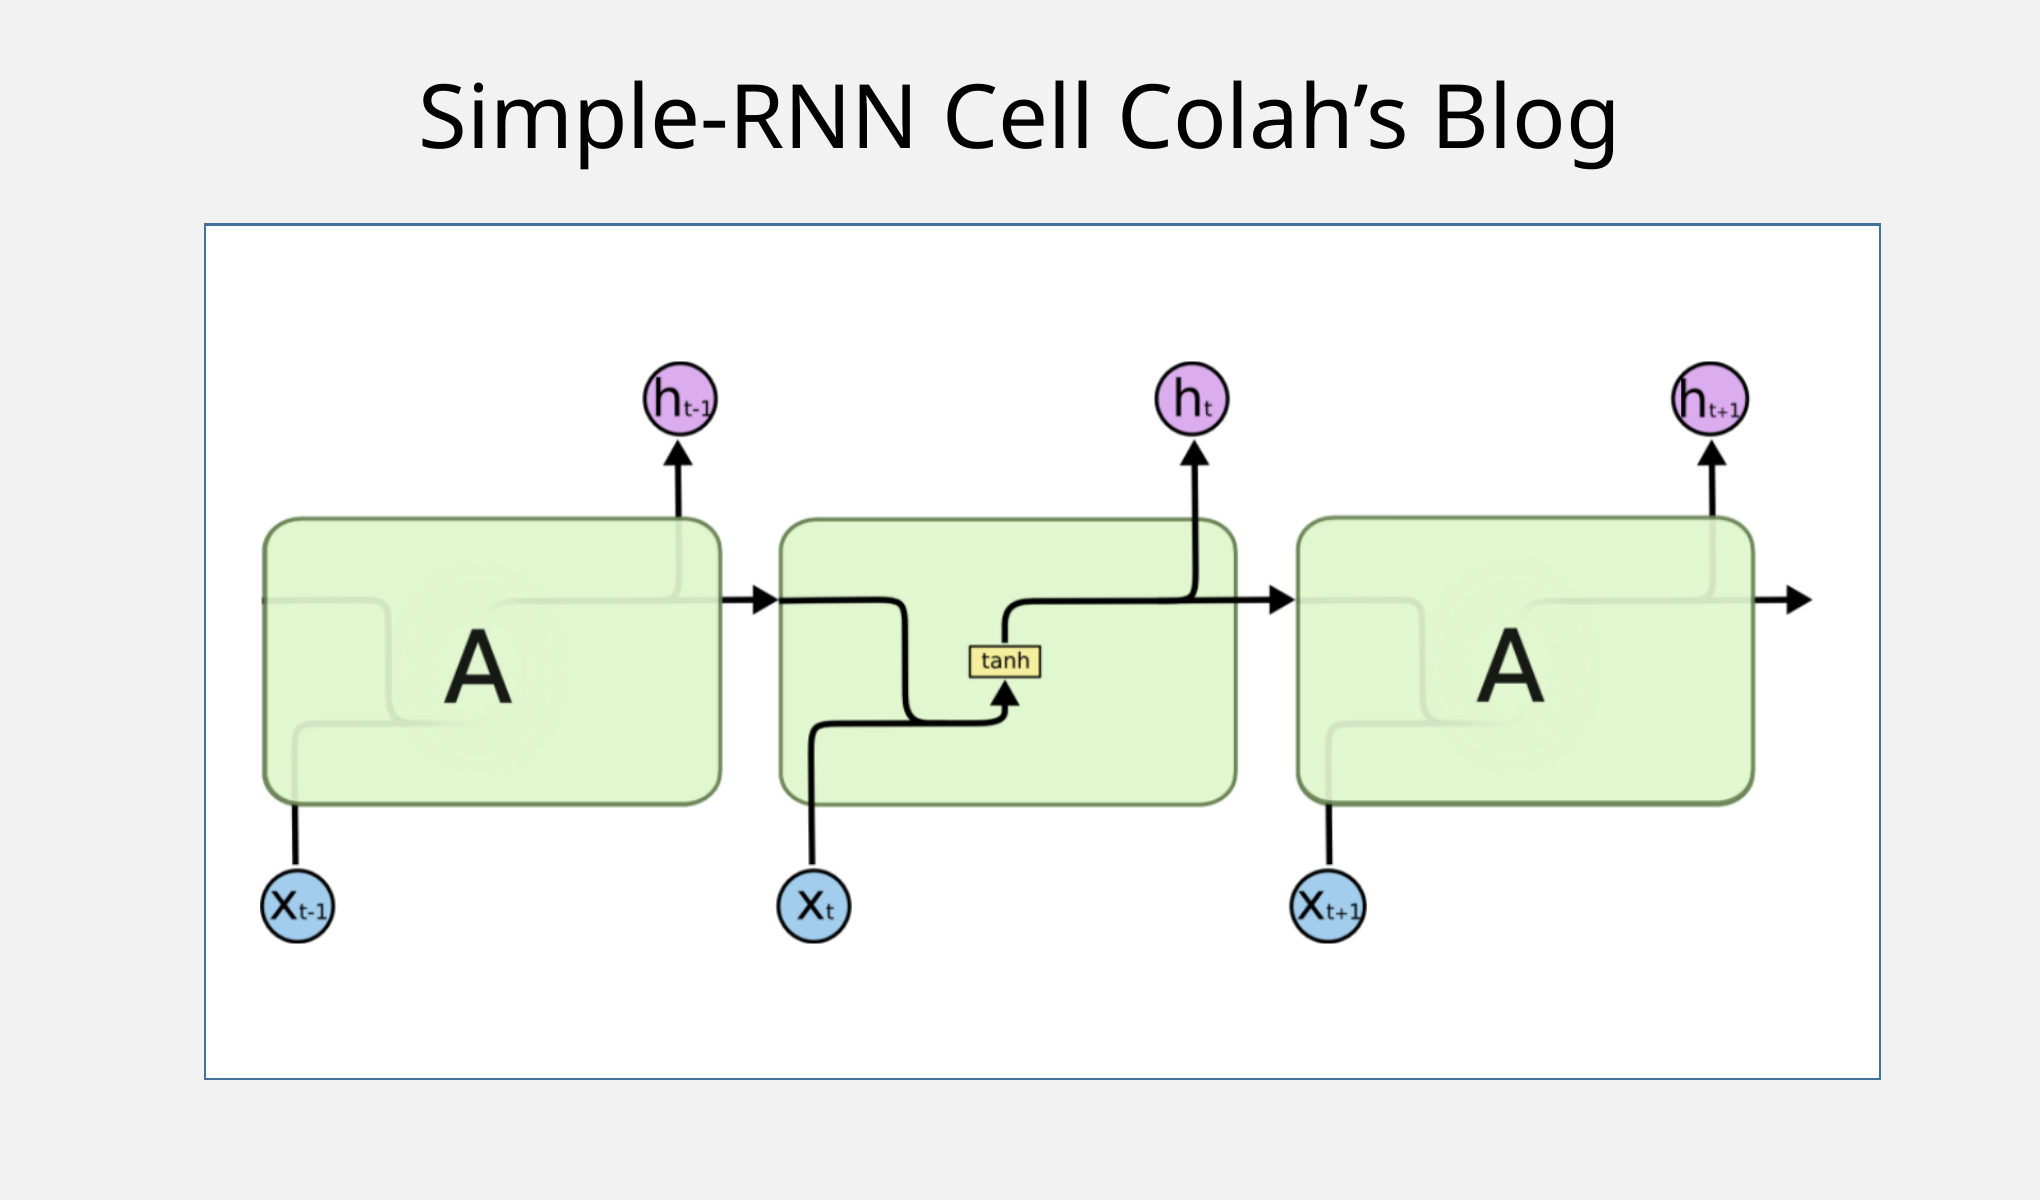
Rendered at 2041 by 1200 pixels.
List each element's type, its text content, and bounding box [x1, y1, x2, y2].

text_box [204, 223, 1881, 1080]
title Simple-RNN Cell Colah’s Blog [140, 63, 1900, 175]
picture [245, 354, 1818, 950]
